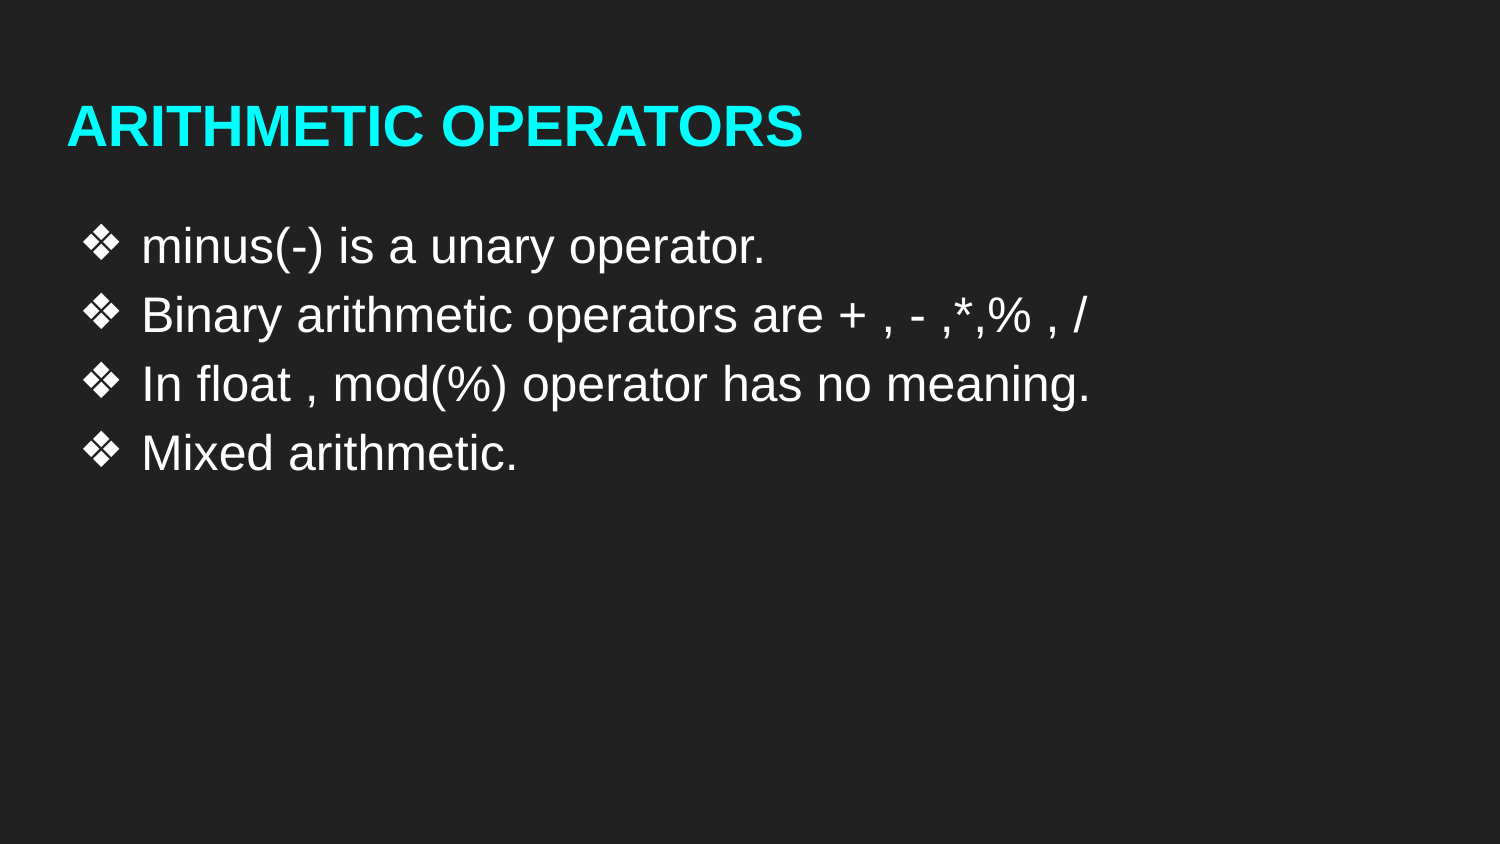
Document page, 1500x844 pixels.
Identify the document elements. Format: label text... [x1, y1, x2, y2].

title ARITHMETIC OPERATORS [51, 72, 1449, 167]
list minus(-) is a unary operator. Binary arithmetic operators are + , - ,*,% , / In float , mod(%) operator has no meaning. Mixed arithmetic. [51, 189, 1449, 750]
